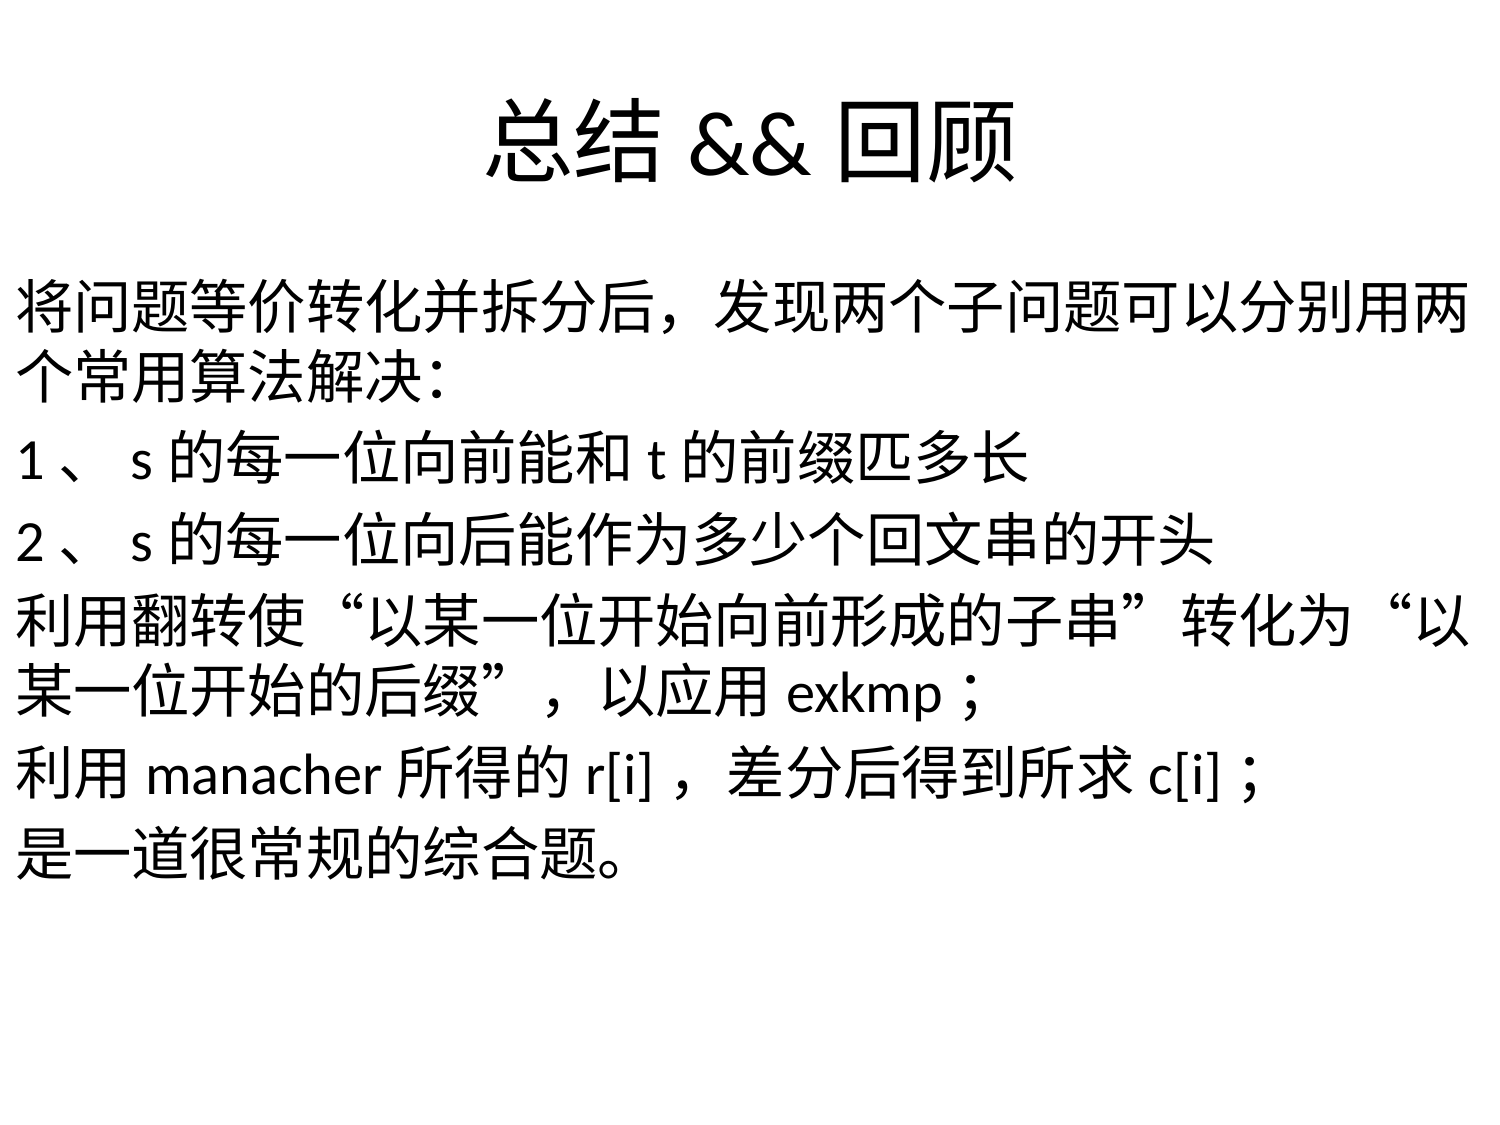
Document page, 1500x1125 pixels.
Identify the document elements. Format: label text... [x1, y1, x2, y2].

title 总结&&回顾 [75, 45, 1425, 233]
list 将问题等价转化并拆分后，发现两个子问题可以分别用两个常用算法解决： 1、s的每一位向前能和t的前缀匹多长 2、s的每一位向后能作为多少个回文串的开头 利用翻转使“以某一位开始向前形成的子串”转化为“以某一位开始的后缀”，以应用exkmp； 利用manacher所得的r[i]，差分后得到所求c[i]； 是一道很常规的综合题。 [0, 262, 1500, 1005]
